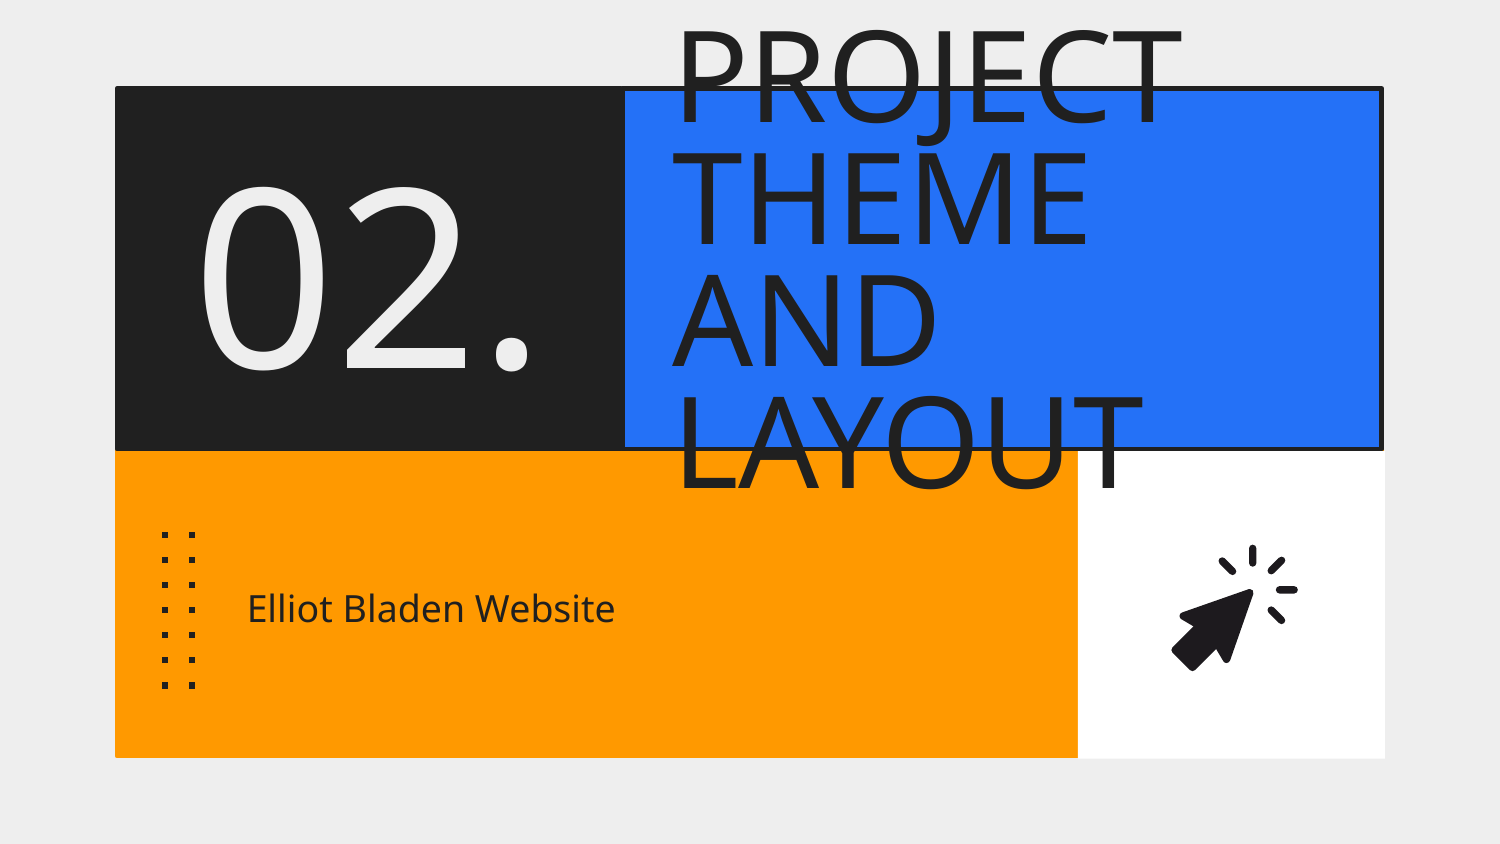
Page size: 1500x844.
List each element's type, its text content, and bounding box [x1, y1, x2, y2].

title PROJECT THEME AND LAYOUT [657, 88, 1384, 449]
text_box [1170, 544, 1299, 672]
subtitle Elliot Bladen Website [231, 459, 693, 757]
title 02. [115, 86, 623, 451]
